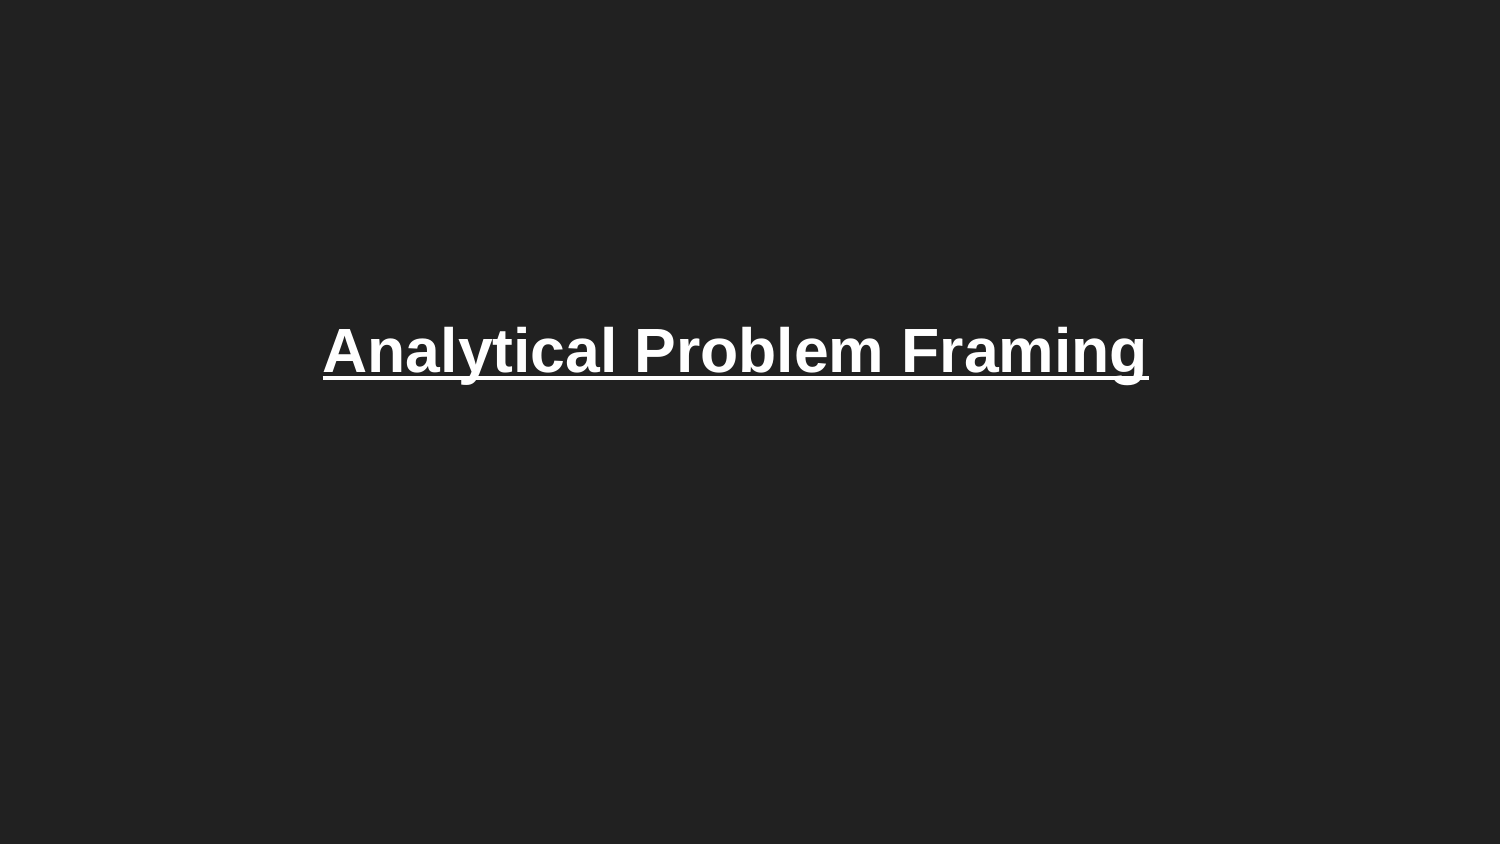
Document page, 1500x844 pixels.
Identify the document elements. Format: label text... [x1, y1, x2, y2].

title Analytical Problem Framing [36, 353, 1435, 448]
